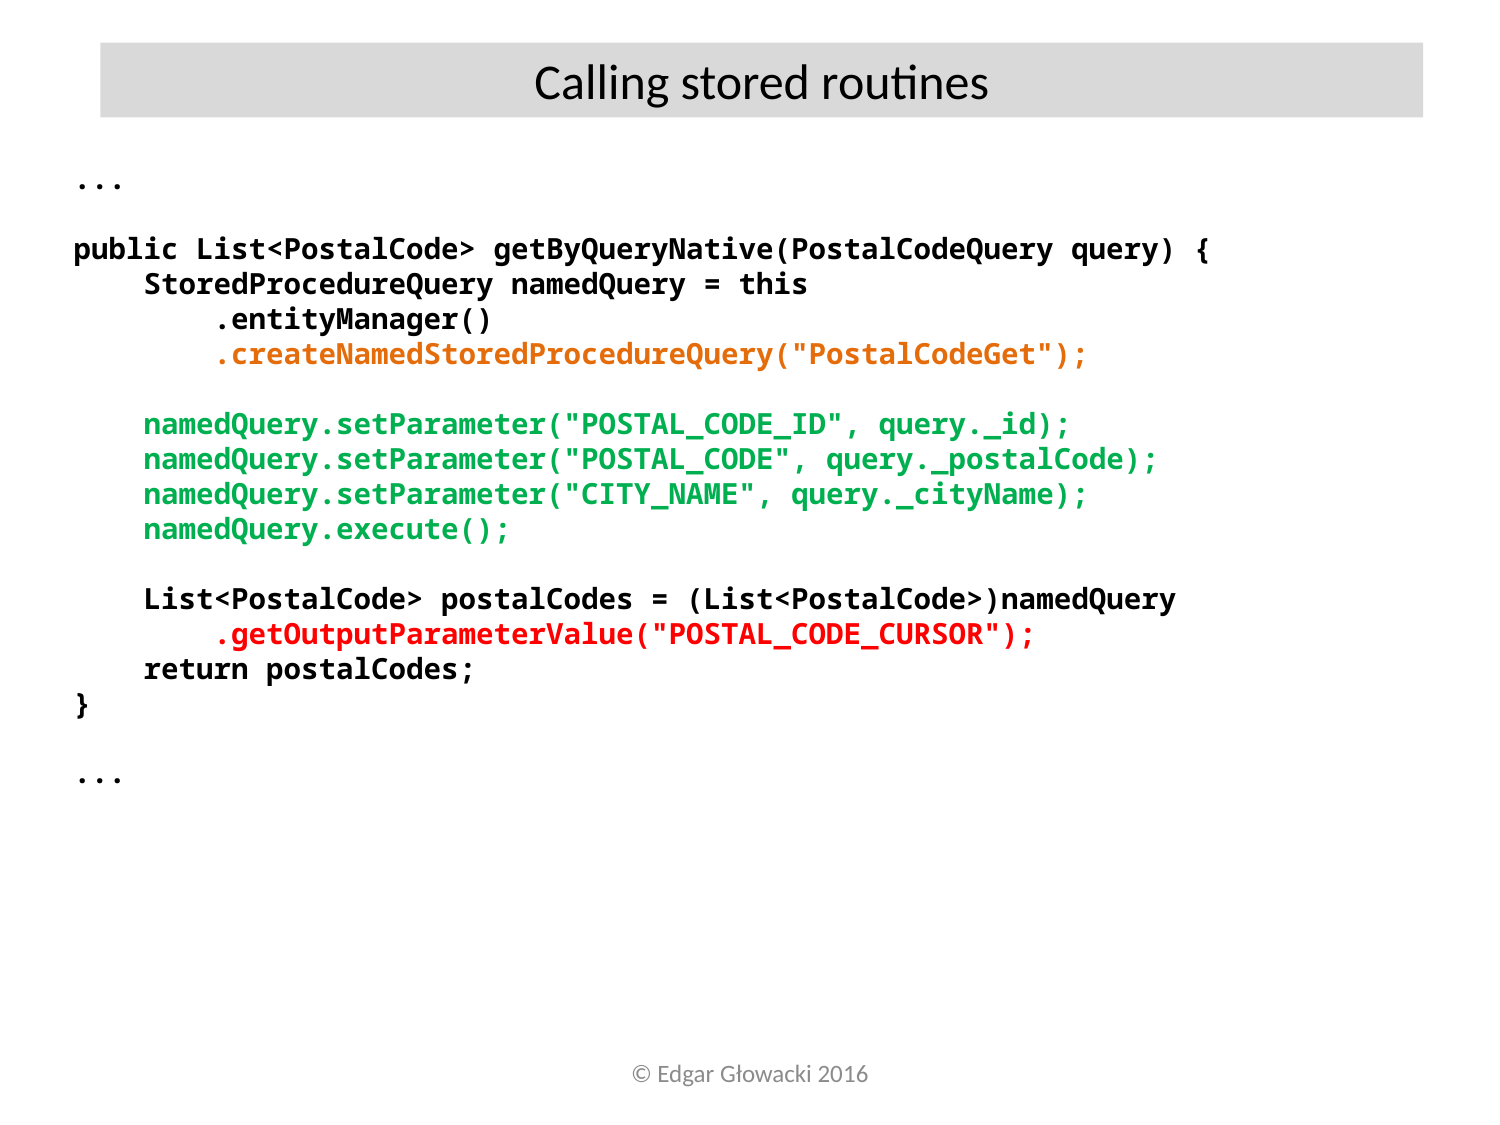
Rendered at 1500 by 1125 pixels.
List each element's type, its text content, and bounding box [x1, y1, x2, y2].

text_box ... public List<PostalCode> getByQueryNative(PostalCodeQuery query) { StoredProcedureQuery namedQuery = this .entityManager() .createNamedStoredProcedureQuery("PostalCodeGet"); namedQuery.setParameter("POSTAL_CODE_ID", query._id); namedQuery.setParameter("POSTAL_CODE", query._postalCode); namedQuery.setParameter("CITY_NAME", query._cityName); namedQuery.execute(); List<PostalCode> postalCodes = (List<PostalCode>)namedQuery .getOutputParameterValue("POSTAL_CODE_CURSOR"); return postalCodes; } ... [58, 153, 1447, 798]
text_box Calling stored routines [100, 42, 1424, 118]
footer © Edgar Głowacki 2016 [512, 1042, 988, 1103]
